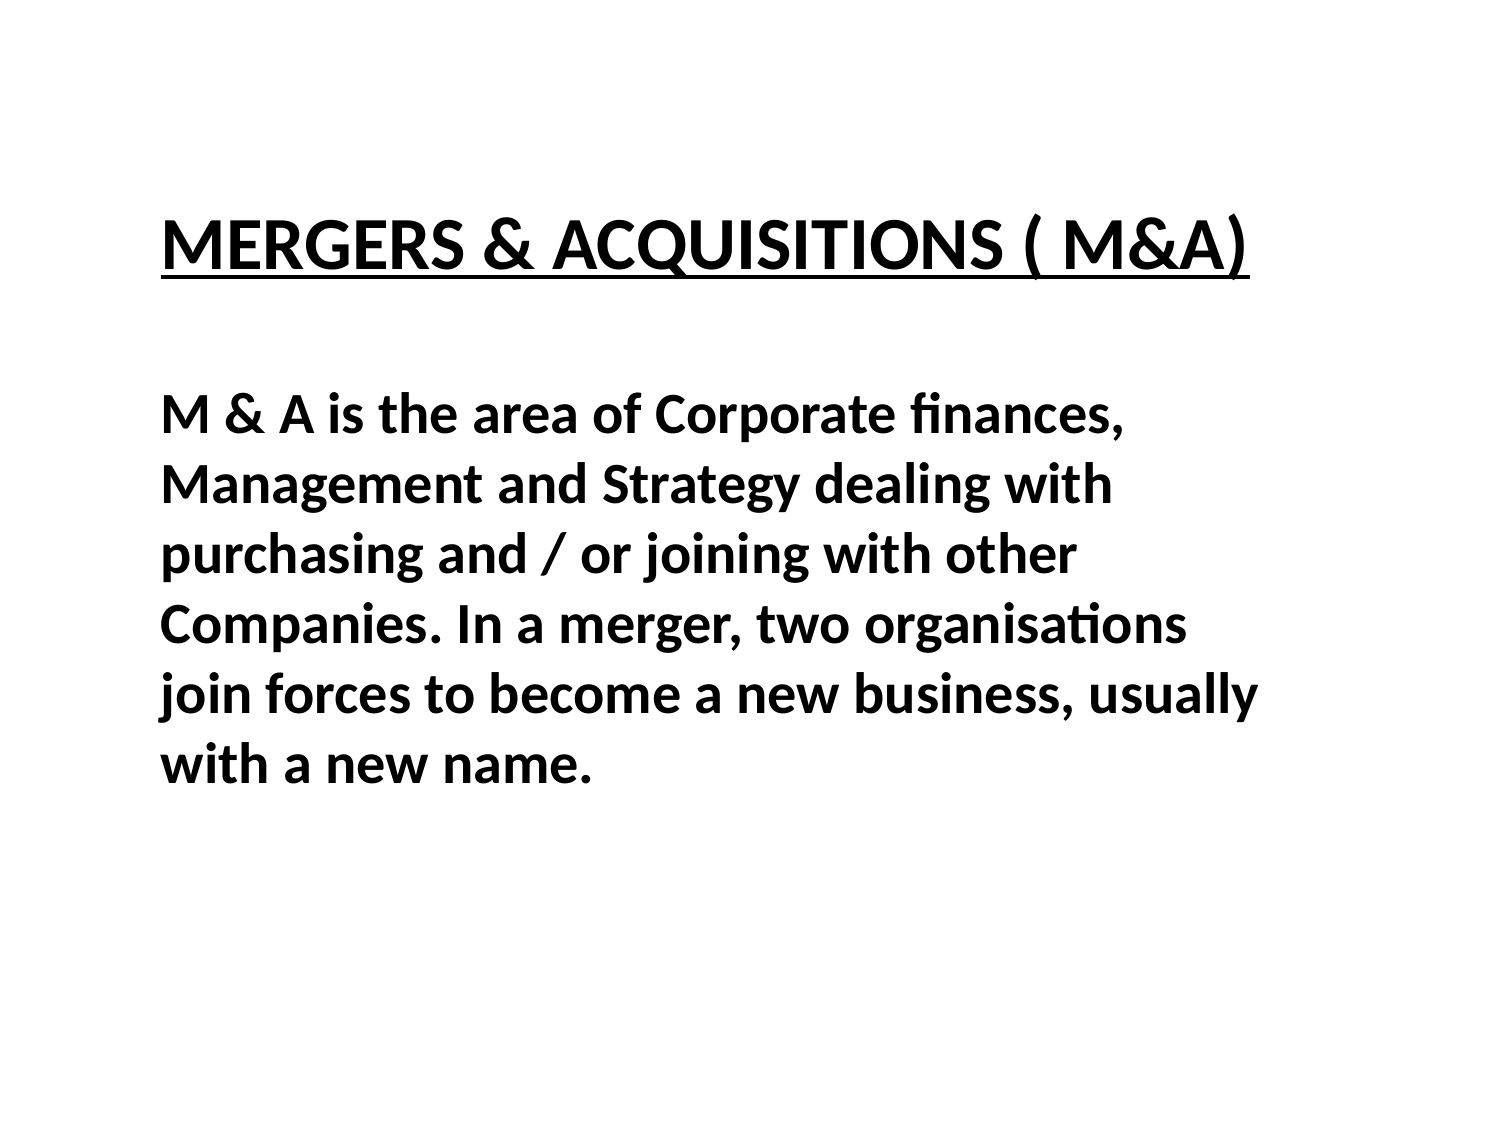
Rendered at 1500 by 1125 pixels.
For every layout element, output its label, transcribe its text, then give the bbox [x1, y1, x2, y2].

text_box MERGERS & ACQUISITIONS ( M&A) M & A is the area of Corporate finances, Management and Strategy dealing with purchasing and / or joining with other Companies. In a merger, two organisations join forces to become a new business, usually with a new name. [146, 187, 1275, 803]
